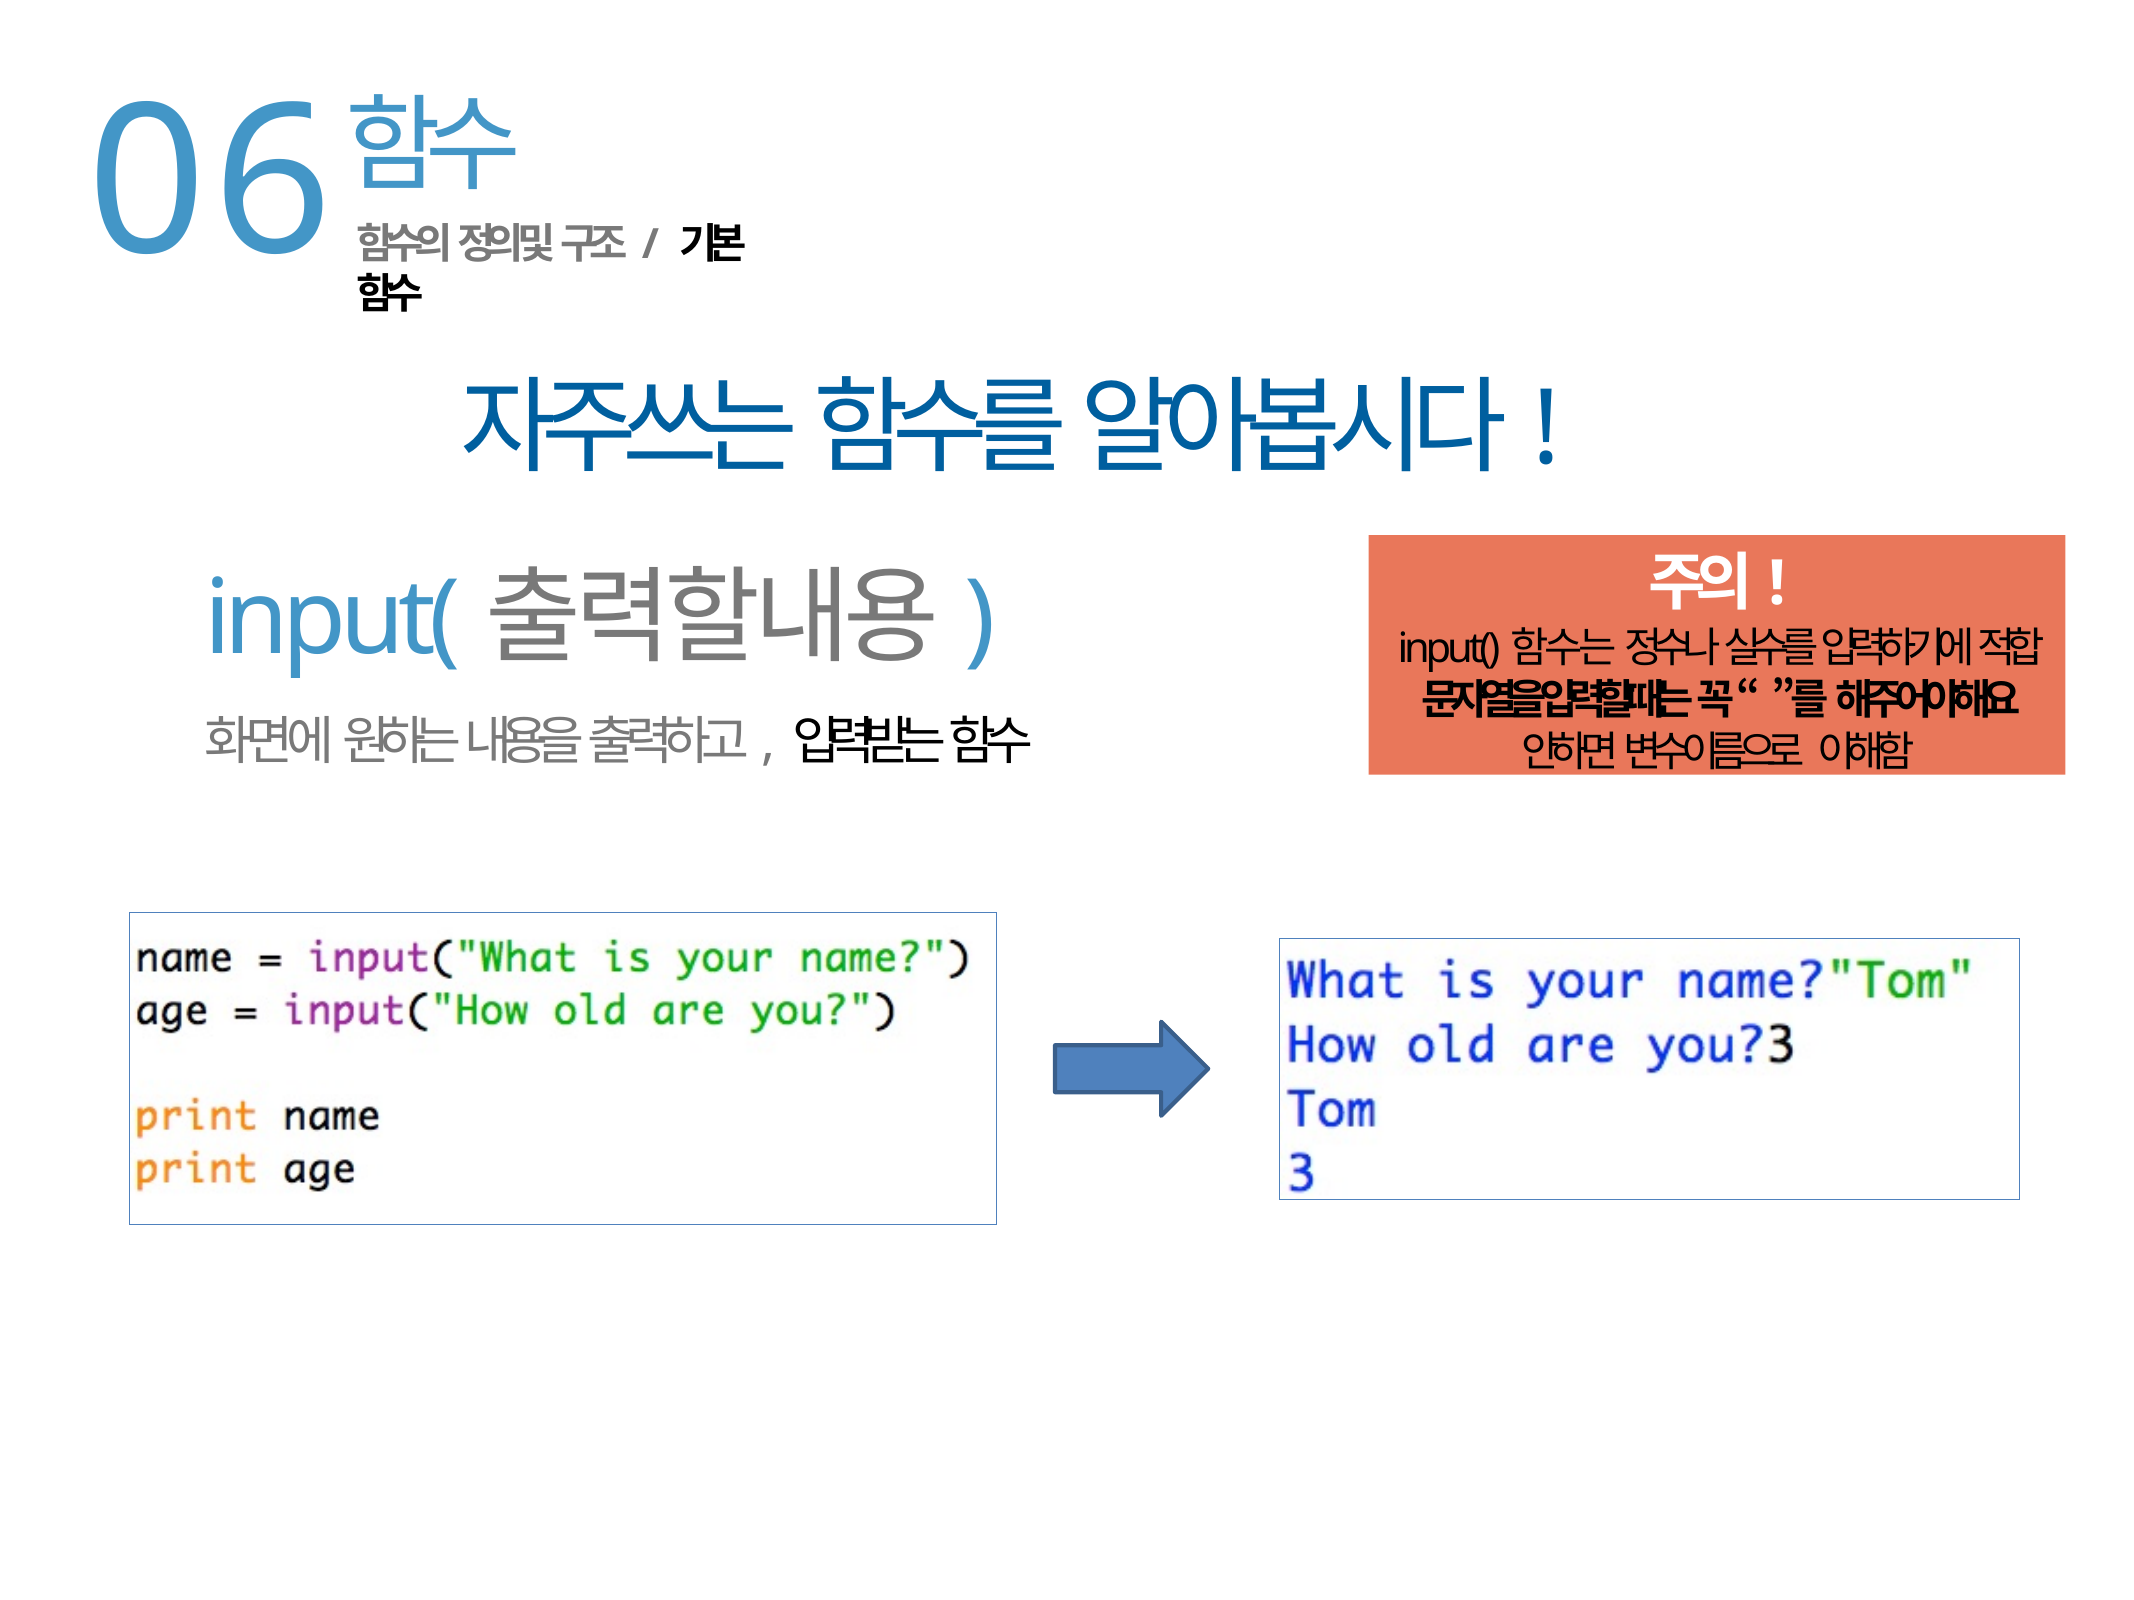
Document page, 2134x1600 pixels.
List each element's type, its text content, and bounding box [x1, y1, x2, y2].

text_box 자주쓰는 함수를 알아봅시다! input(출력할내용) 화면에 원하는 내용을 출력하고, 입력받는 함수 [174, 294, 1977, 770]
picture [128, 912, 997, 1226]
text_box 함수 함수의 정의 및 구조 / 기본 함수 [343, 77, 826, 294]
picture [1278, 937, 2021, 1200]
text_box 06 [85, 43, 334, 294]
text_box [1052, 1019, 1211, 1118]
text_box 주의! input()함수는 정수나 실수를 입력하기에 적합 문자열을 입력할때는 꼭 “ ”를 해주어야해요 안하면 변수이름으로 이해함 [1368, 535, 2066, 775]
